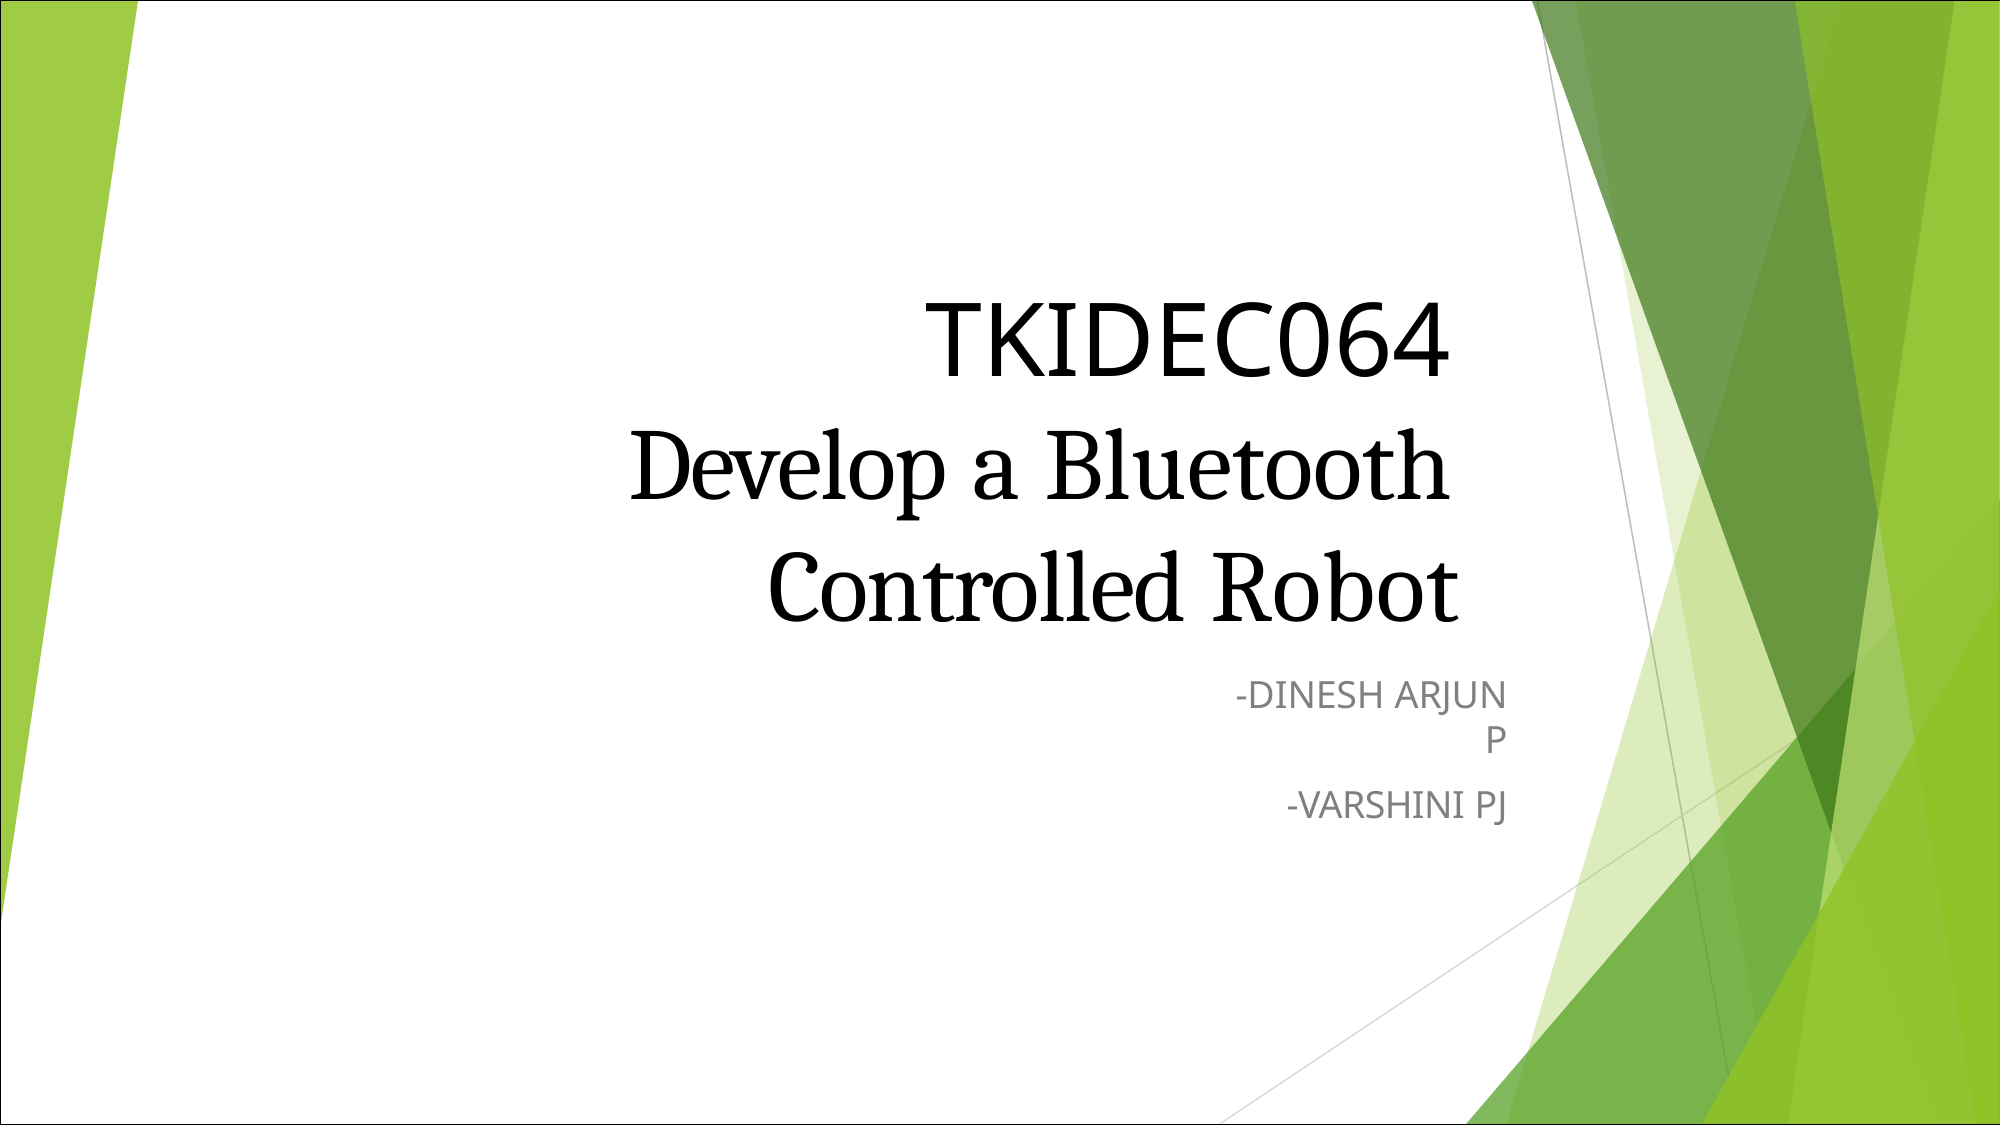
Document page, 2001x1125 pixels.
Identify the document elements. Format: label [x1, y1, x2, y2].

text_box [0, 0, 2000, 1125]
